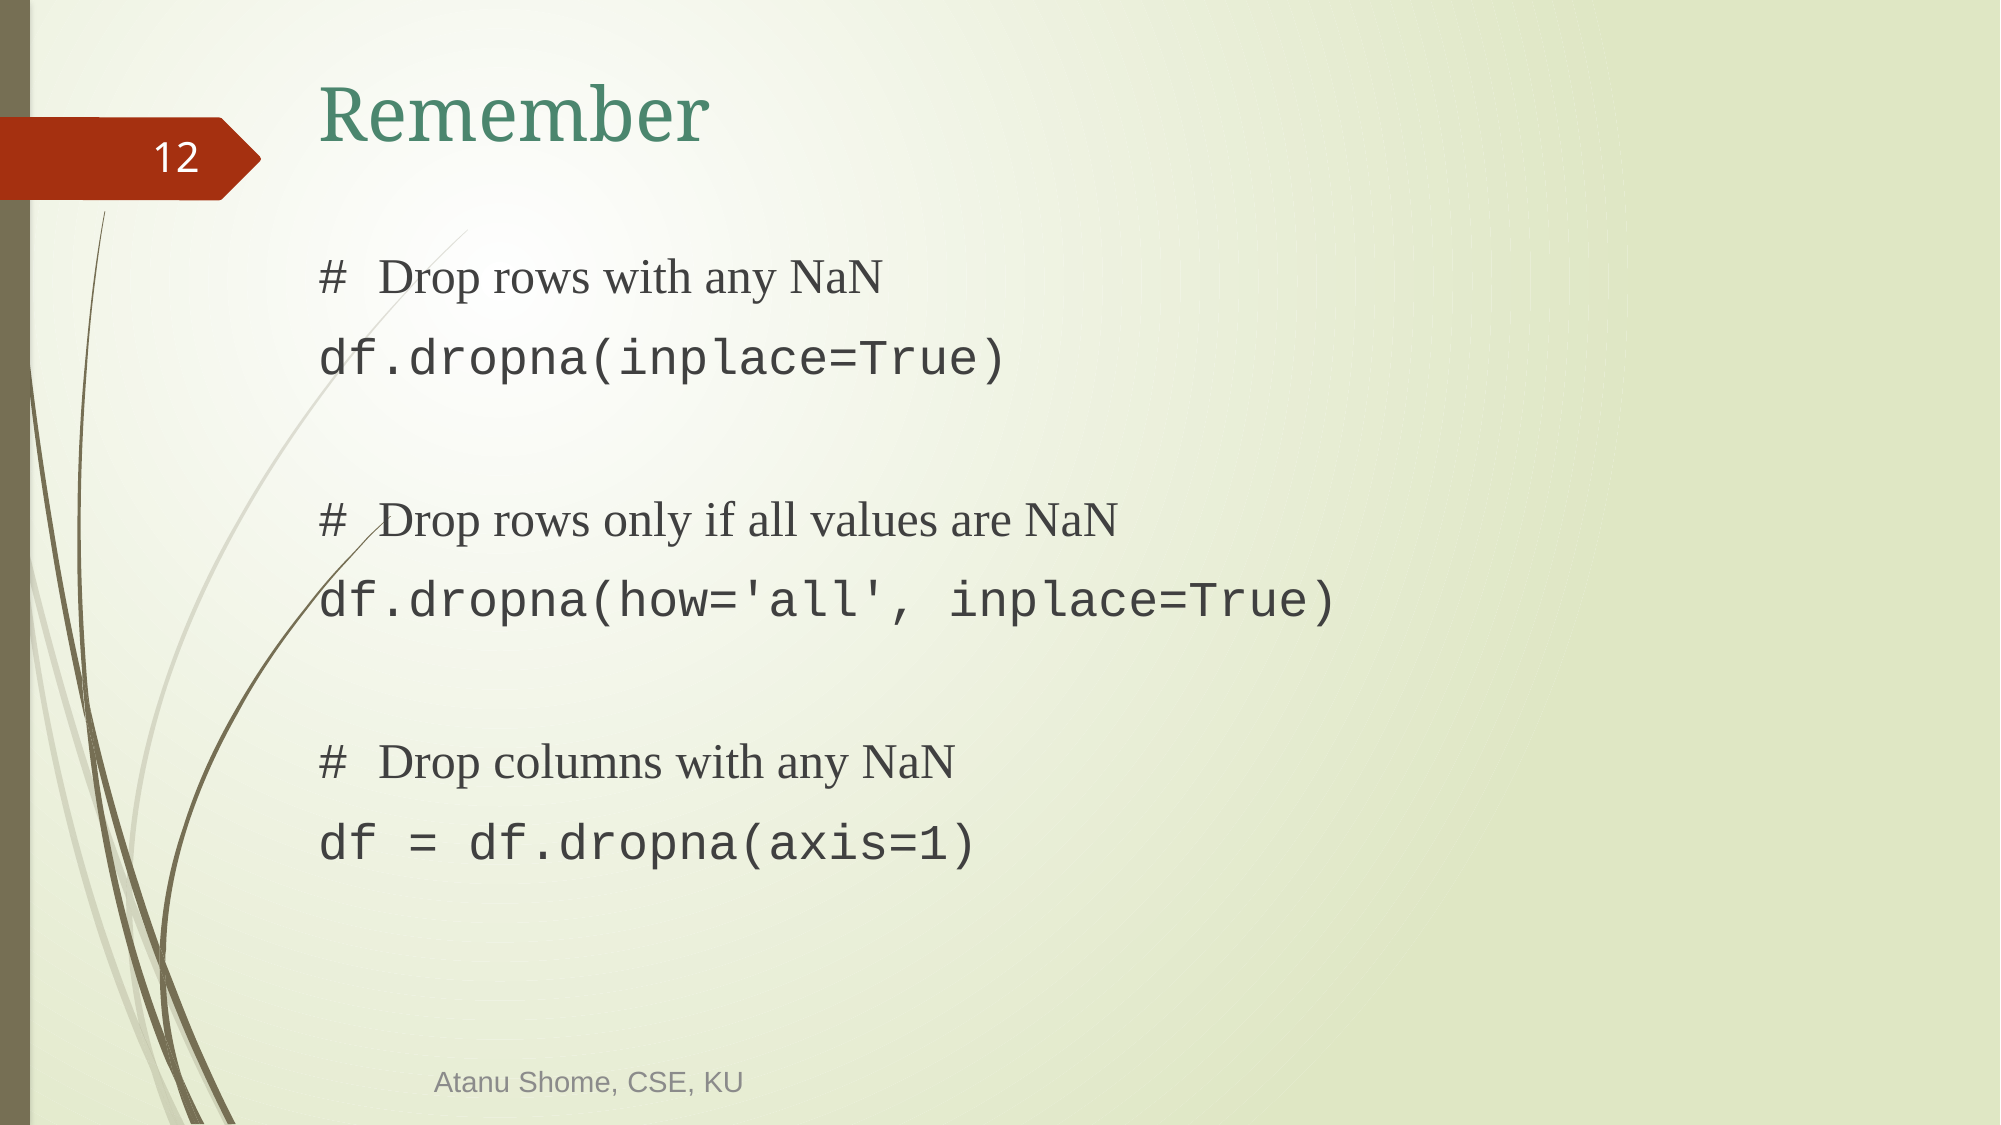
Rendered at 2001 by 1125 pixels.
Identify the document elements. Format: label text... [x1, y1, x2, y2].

slide_number 12 [87, 129, 216, 190]
title Remember [303, 58, 1888, 201]
footer Atanu Shome, CSE, KU [418, 1050, 1669, 1111]
list # Drop rows with any NaN df.dropna(inplace=True) # Drop rows only if all values are NaN df.dropna(how='all', inplace=True) # Drop columns with any NaN df = df.dropna(axis=1) [303, 235, 1888, 1028]
